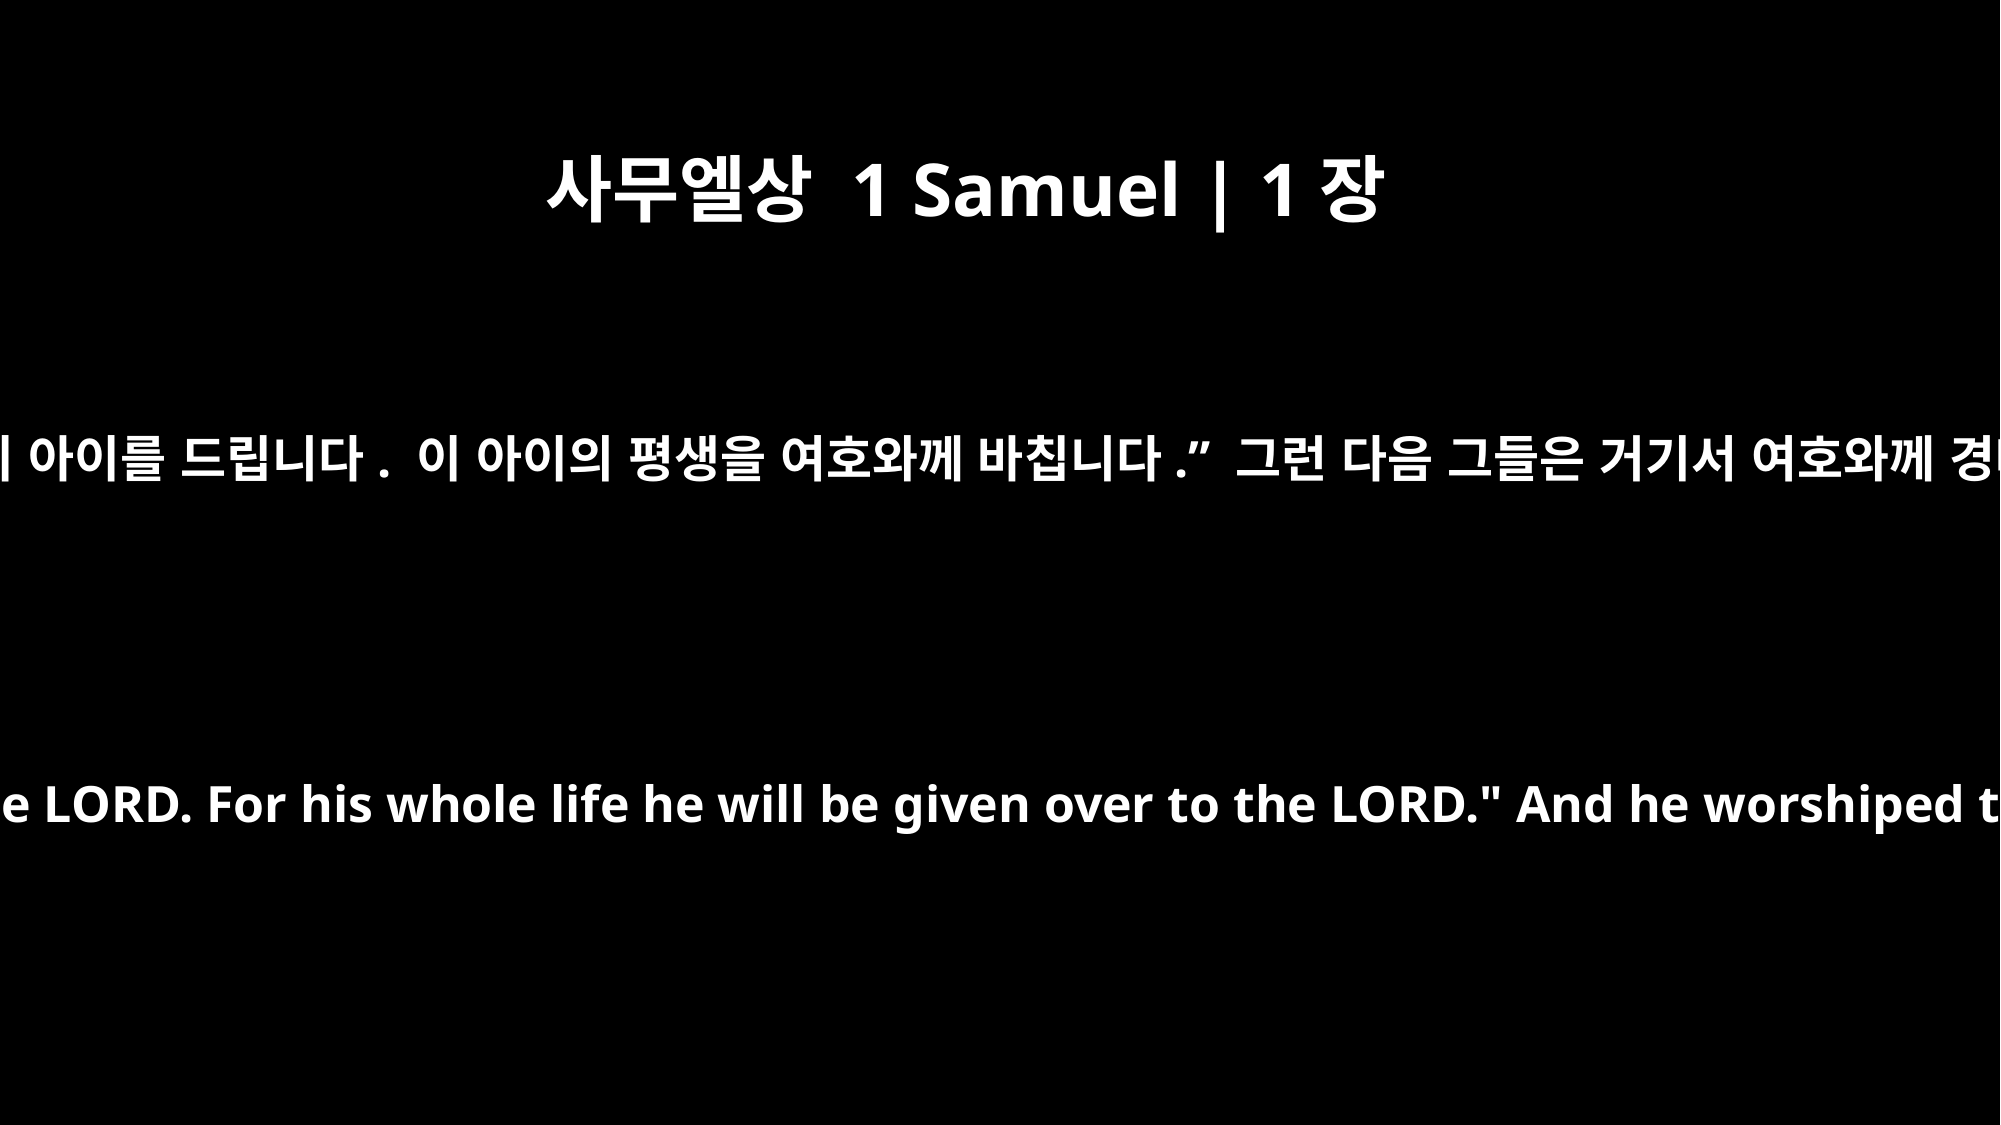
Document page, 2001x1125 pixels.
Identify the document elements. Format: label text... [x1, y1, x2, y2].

text_box So now I give him to the LORD. For his whole life he will be given over to the LORD." And he worshiped the LORD there. [0, 764, 2000, 840]
text_box 28 이제 제가 여호와께 이 아이를 드립니다. 이 아이의 평생을 여호와께 바칩니다.” 그런 다음 그들은 거기서 여호와께 경배를 드렸습니다. [0, 359, 2000, 495]
text_box 사무엘상 1 Samuel | 1장 [530, 136, 1402, 239]
